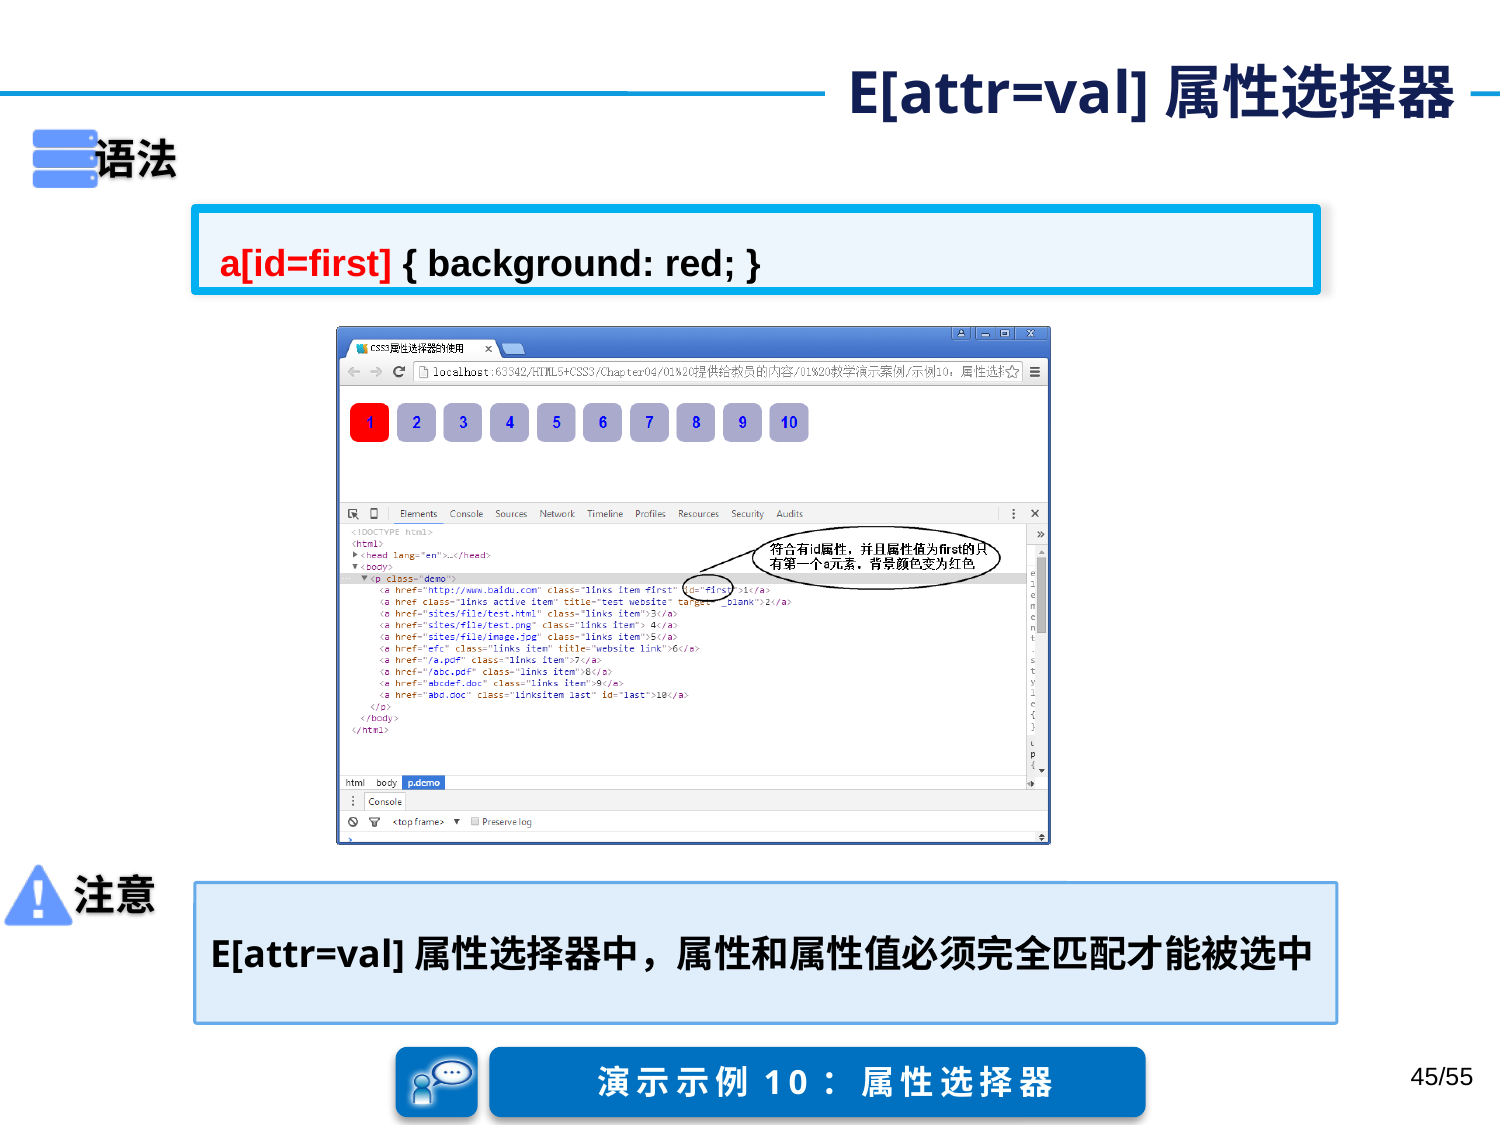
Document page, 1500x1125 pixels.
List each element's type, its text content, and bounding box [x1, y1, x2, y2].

text_box a[id=first] { background: red; } [194, 208, 1317, 291]
slide_number 45/55 [1149, 1053, 1489, 1114]
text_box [0, 859, 174, 929]
picture [336, 326, 1051, 845]
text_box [29, 125, 195, 192]
list [128, 199, 1383, 1043]
title E[attr=val]属性选择器 [825, 11, 1471, 168]
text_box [395, 1046, 1146, 1118]
text_box E[attr=val]属性选择器中，属性和属性值必须完全匹配才能被选中 [194, 882, 1337, 1024]
